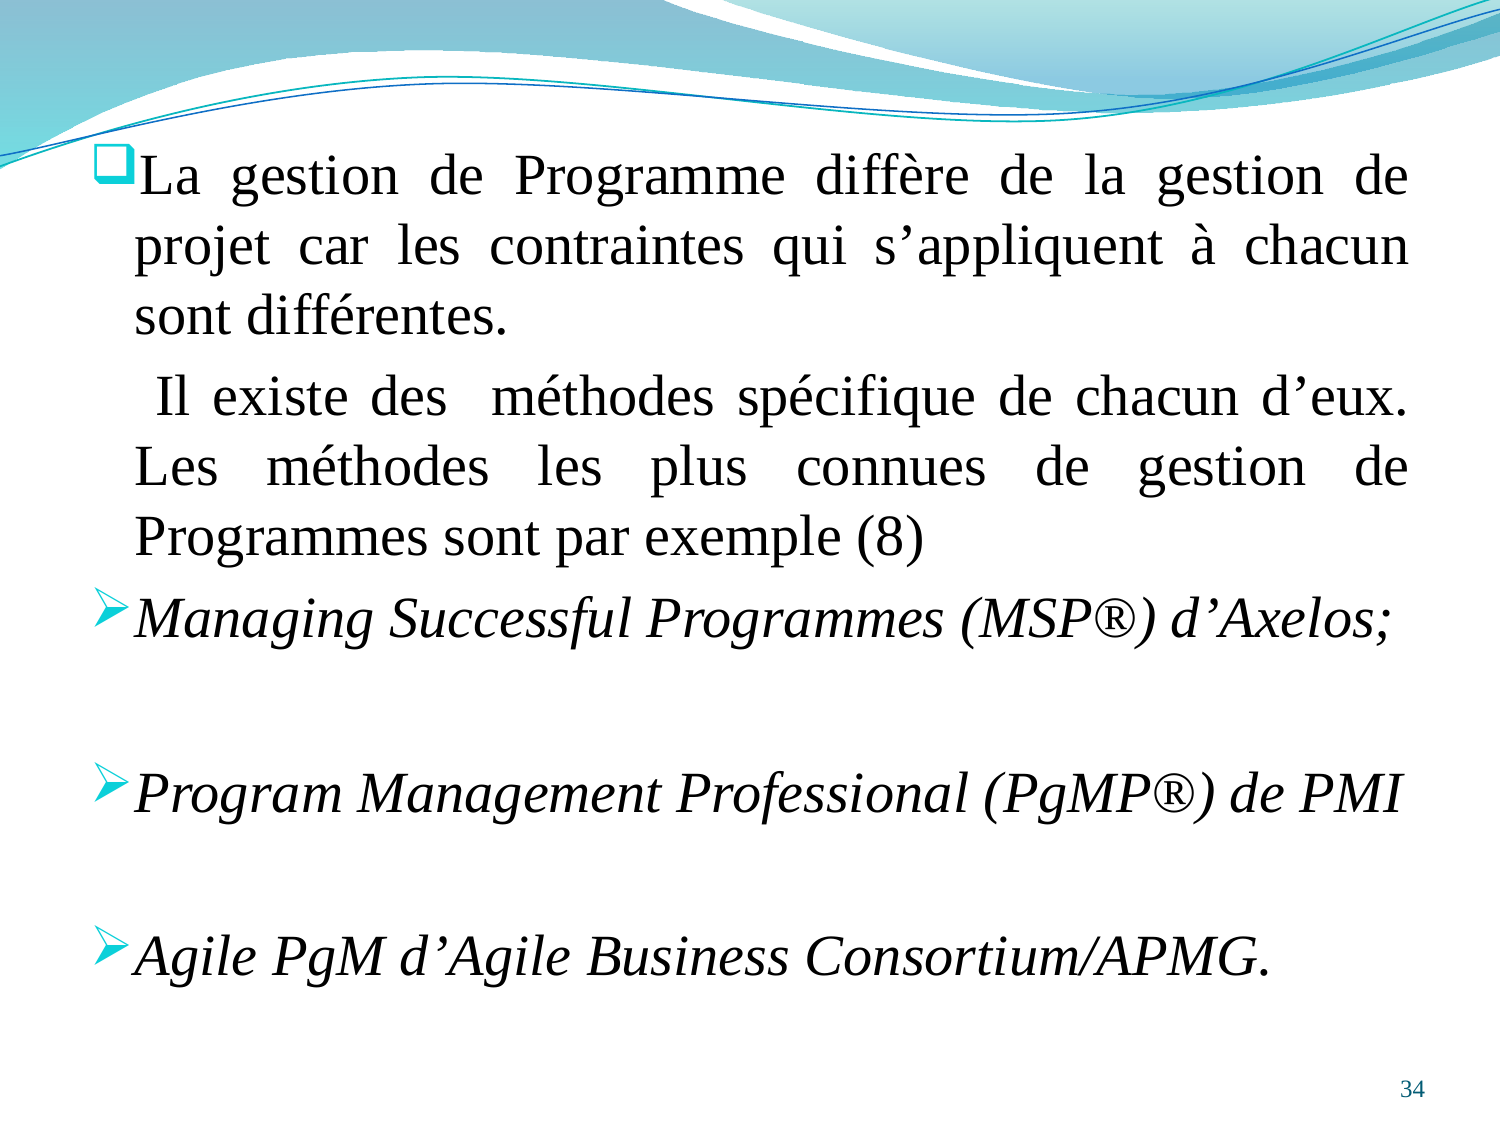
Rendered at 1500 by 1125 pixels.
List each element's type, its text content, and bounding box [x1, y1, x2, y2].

list La gestion de Programme diffère de la gestion de projet car les contraintes qui s’appliquent à chacun sont différentes. Il existe des méthodes spécifique de chacun d’eux. Les méthodes les plus connues de gestion de Programmes sont par exemple (8) Managing Successful Programmes (MSP®) d’Axelos; Program Management Professional (PgMP®) de PMI Agile PgM d’Agile Business Consortium/APMG. [75, 128, 1425, 1038]
slide_number 34 [1299, 1042, 1425, 1103]
